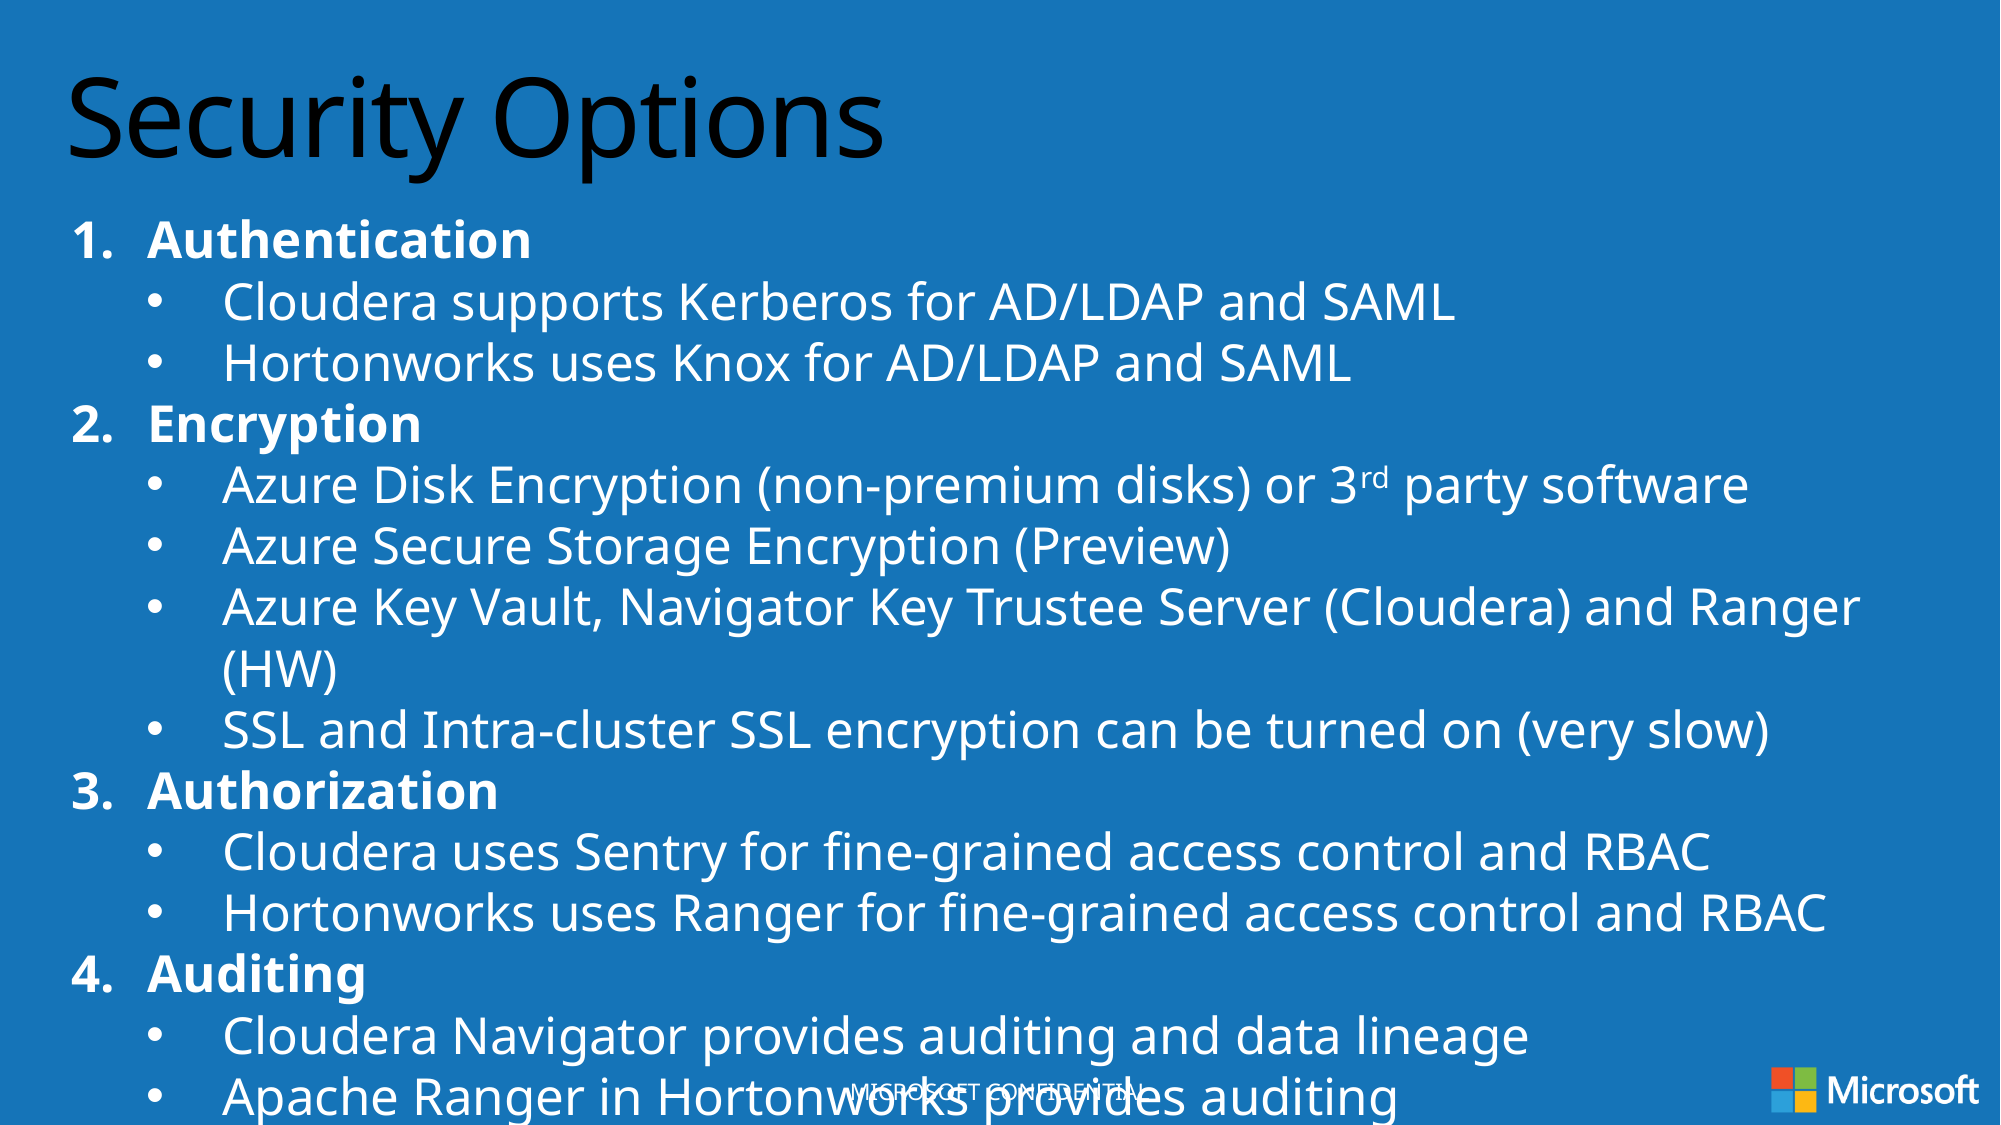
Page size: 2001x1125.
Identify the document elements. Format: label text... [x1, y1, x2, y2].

picture [1935, 1066, 1980, 1113]
title Security Options [41, 47, 1935, 196]
text_box Authentication Cloudera supports Kerberos for AD/LDAP and SAML Hortonworks uses Knox for AD/LDAP and SAML Encryption Azure Disk Encryption (non-premium disks) or 3rd party software Azure Secure Storage Encryption (Preview) Azure Key Vault, Navigator Key Trustee Server (Cloudera) and Ranger (HW) SSL and Intra-cluster SSL encryption can be turned on (very slow) Authorization Cloudera uses Sentry for fine-grained access control and RBAC Hortonworks uses Ranger for fine-grained access control and RBAC Auditing Cloudera Navigator provides auditing and data lineage Apache Ranger in Hortonworks provides auditing [56, 139, 1935, 1125]
